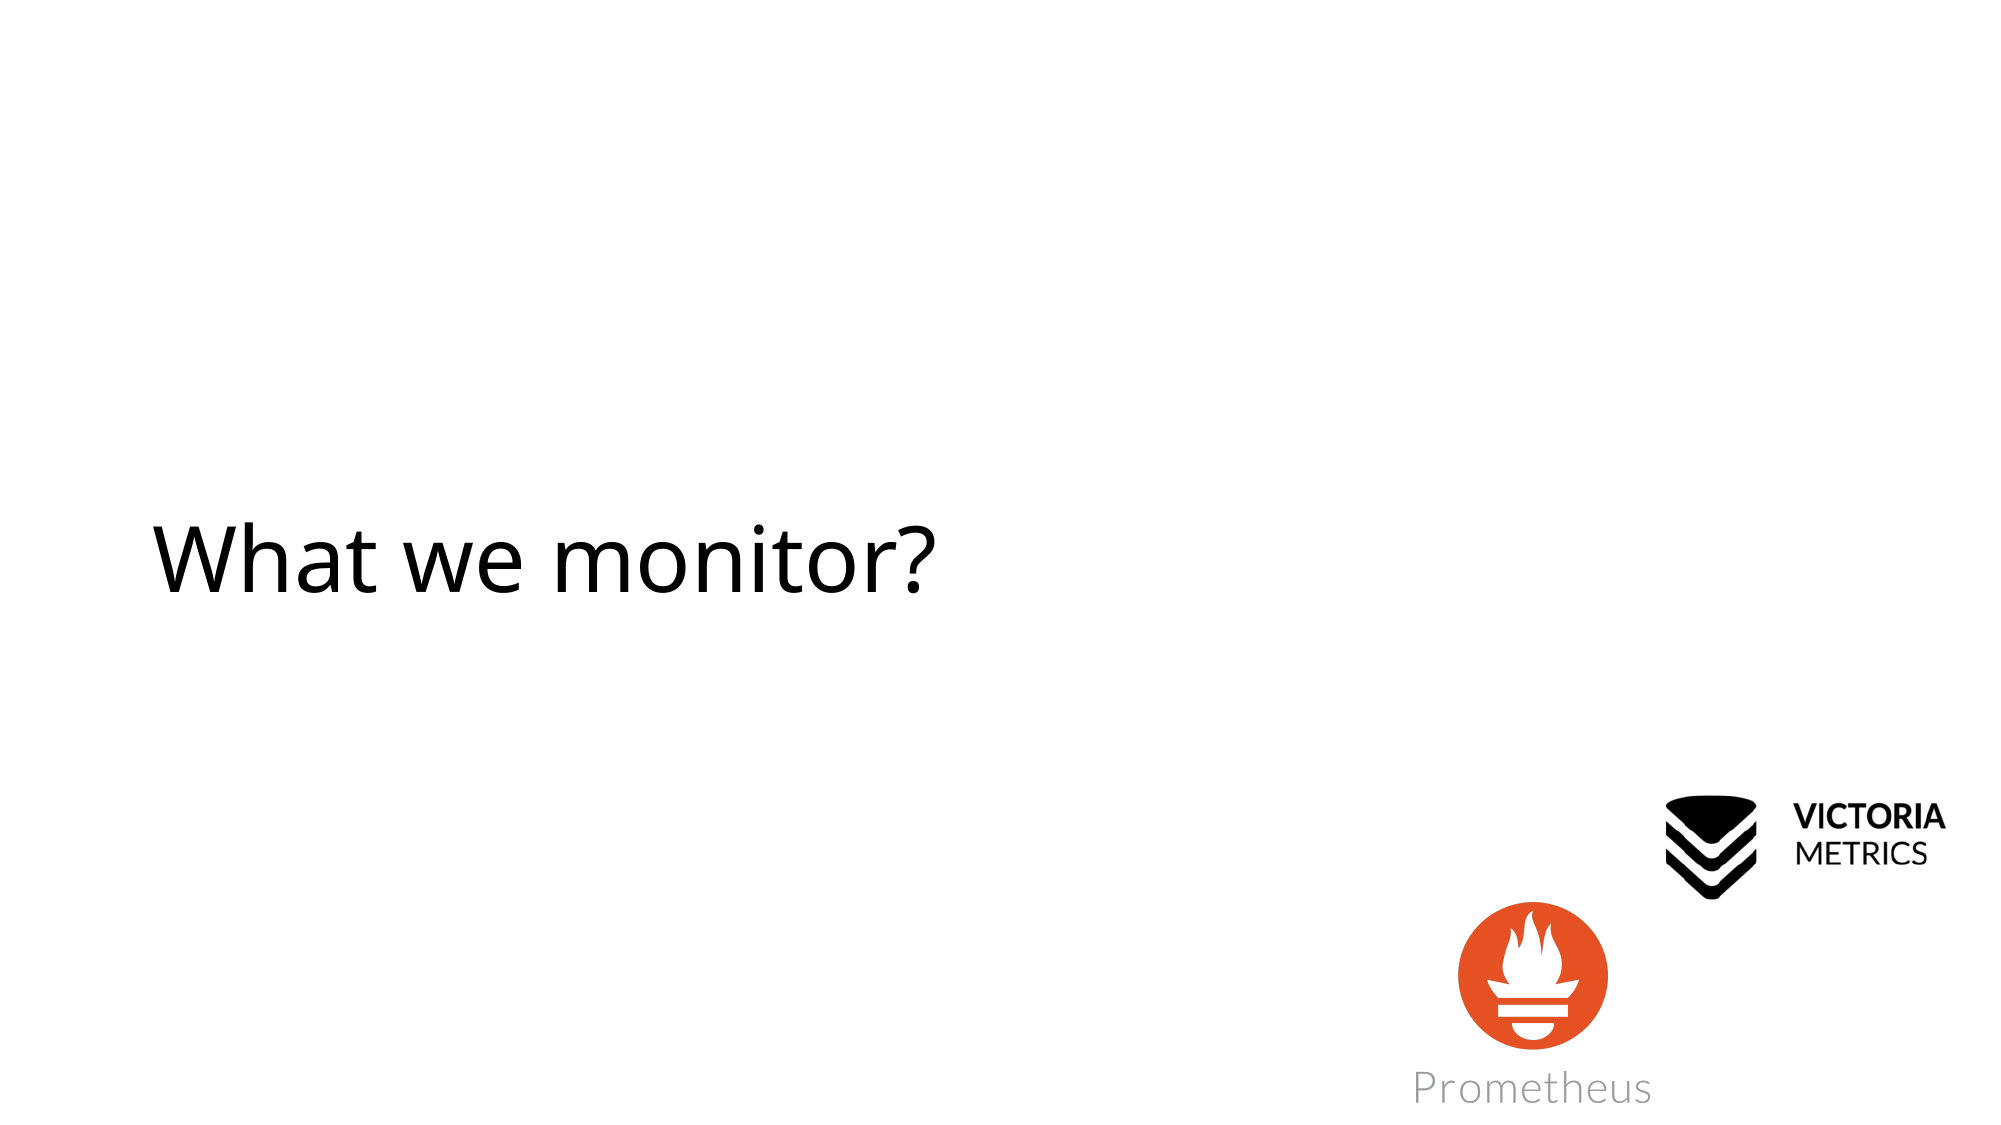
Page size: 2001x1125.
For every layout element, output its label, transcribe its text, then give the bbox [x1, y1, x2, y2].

title What we monitor? [137, 453, 1863, 672]
picture [1415, 691, 1961, 1104]
